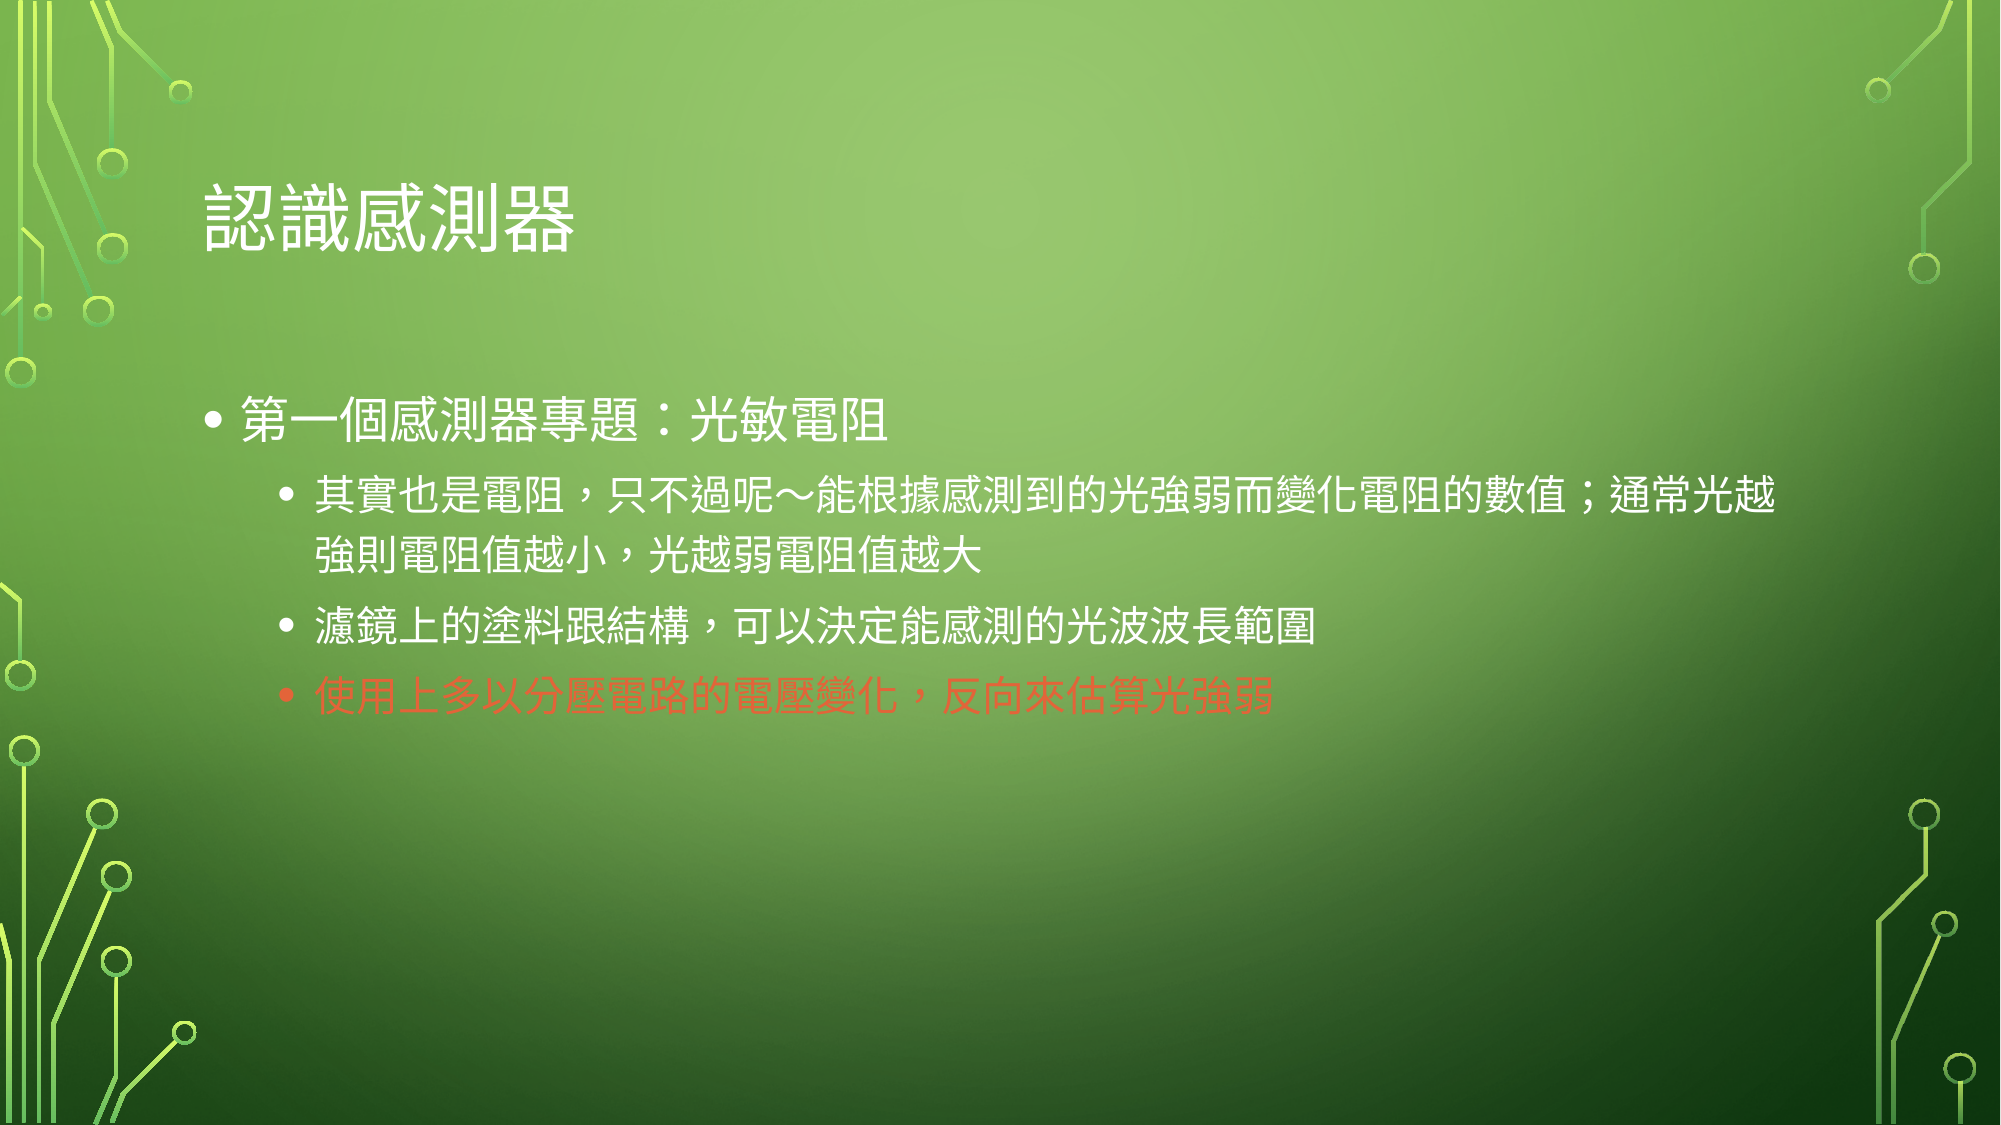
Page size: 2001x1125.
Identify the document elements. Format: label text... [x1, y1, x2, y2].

list 第一個感測器專題：光敏電阻 其實也是電阻，只不過呢～能根據感測到的光強弱而變化電阻的數值；通常光越強則電阻值越小，光越弱電阻值越大 濾鏡上的塗料跟結構，可以決定能感測的光波波長範圍 使用上多以分壓電路的電壓變化，反向來估算光強弱 [187, 369, 1813, 950]
title 認識感測器 [187, 101, 1813, 344]
